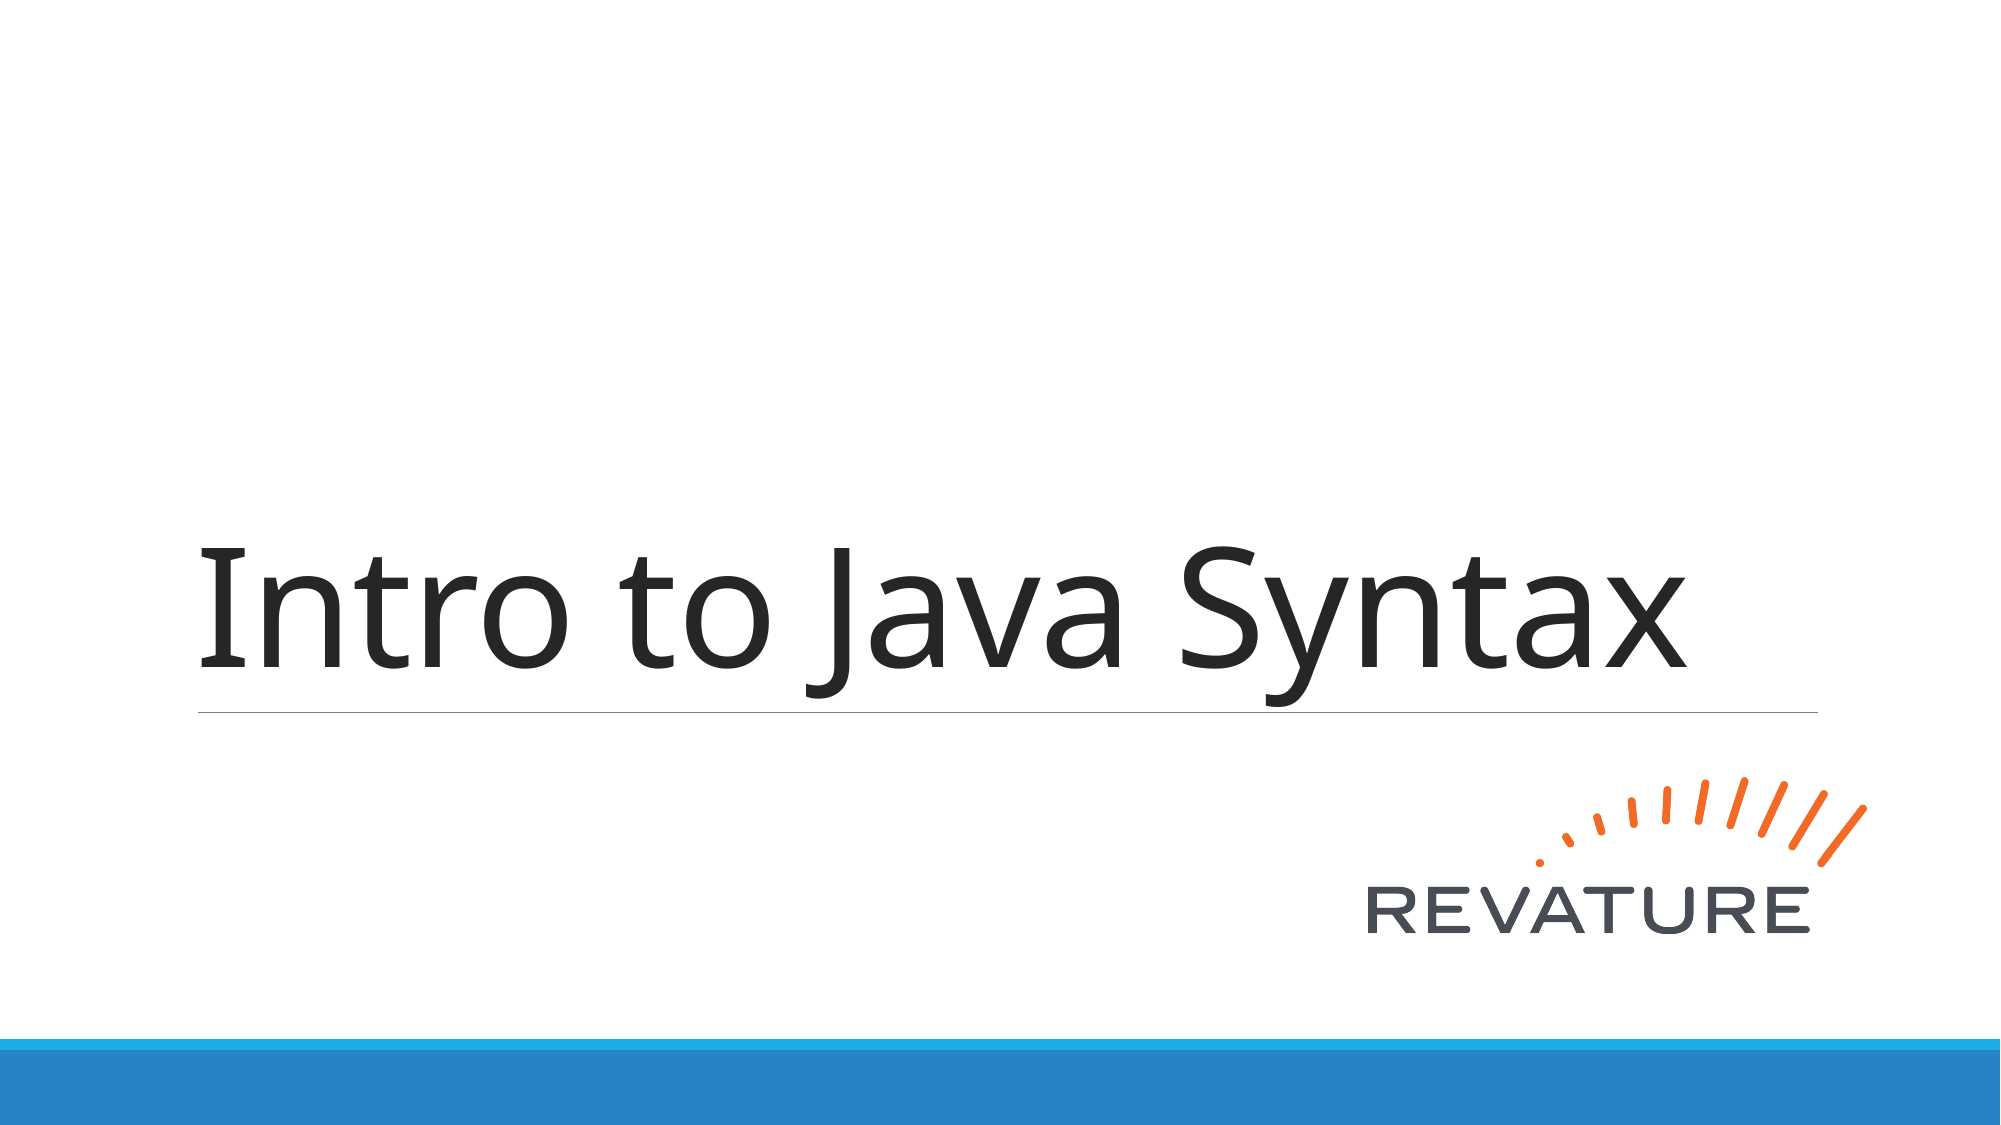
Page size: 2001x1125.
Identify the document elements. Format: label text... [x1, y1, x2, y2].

picture [1367, 777, 1867, 935]
title Intro to Java Syntax [180, 124, 1830, 710]
